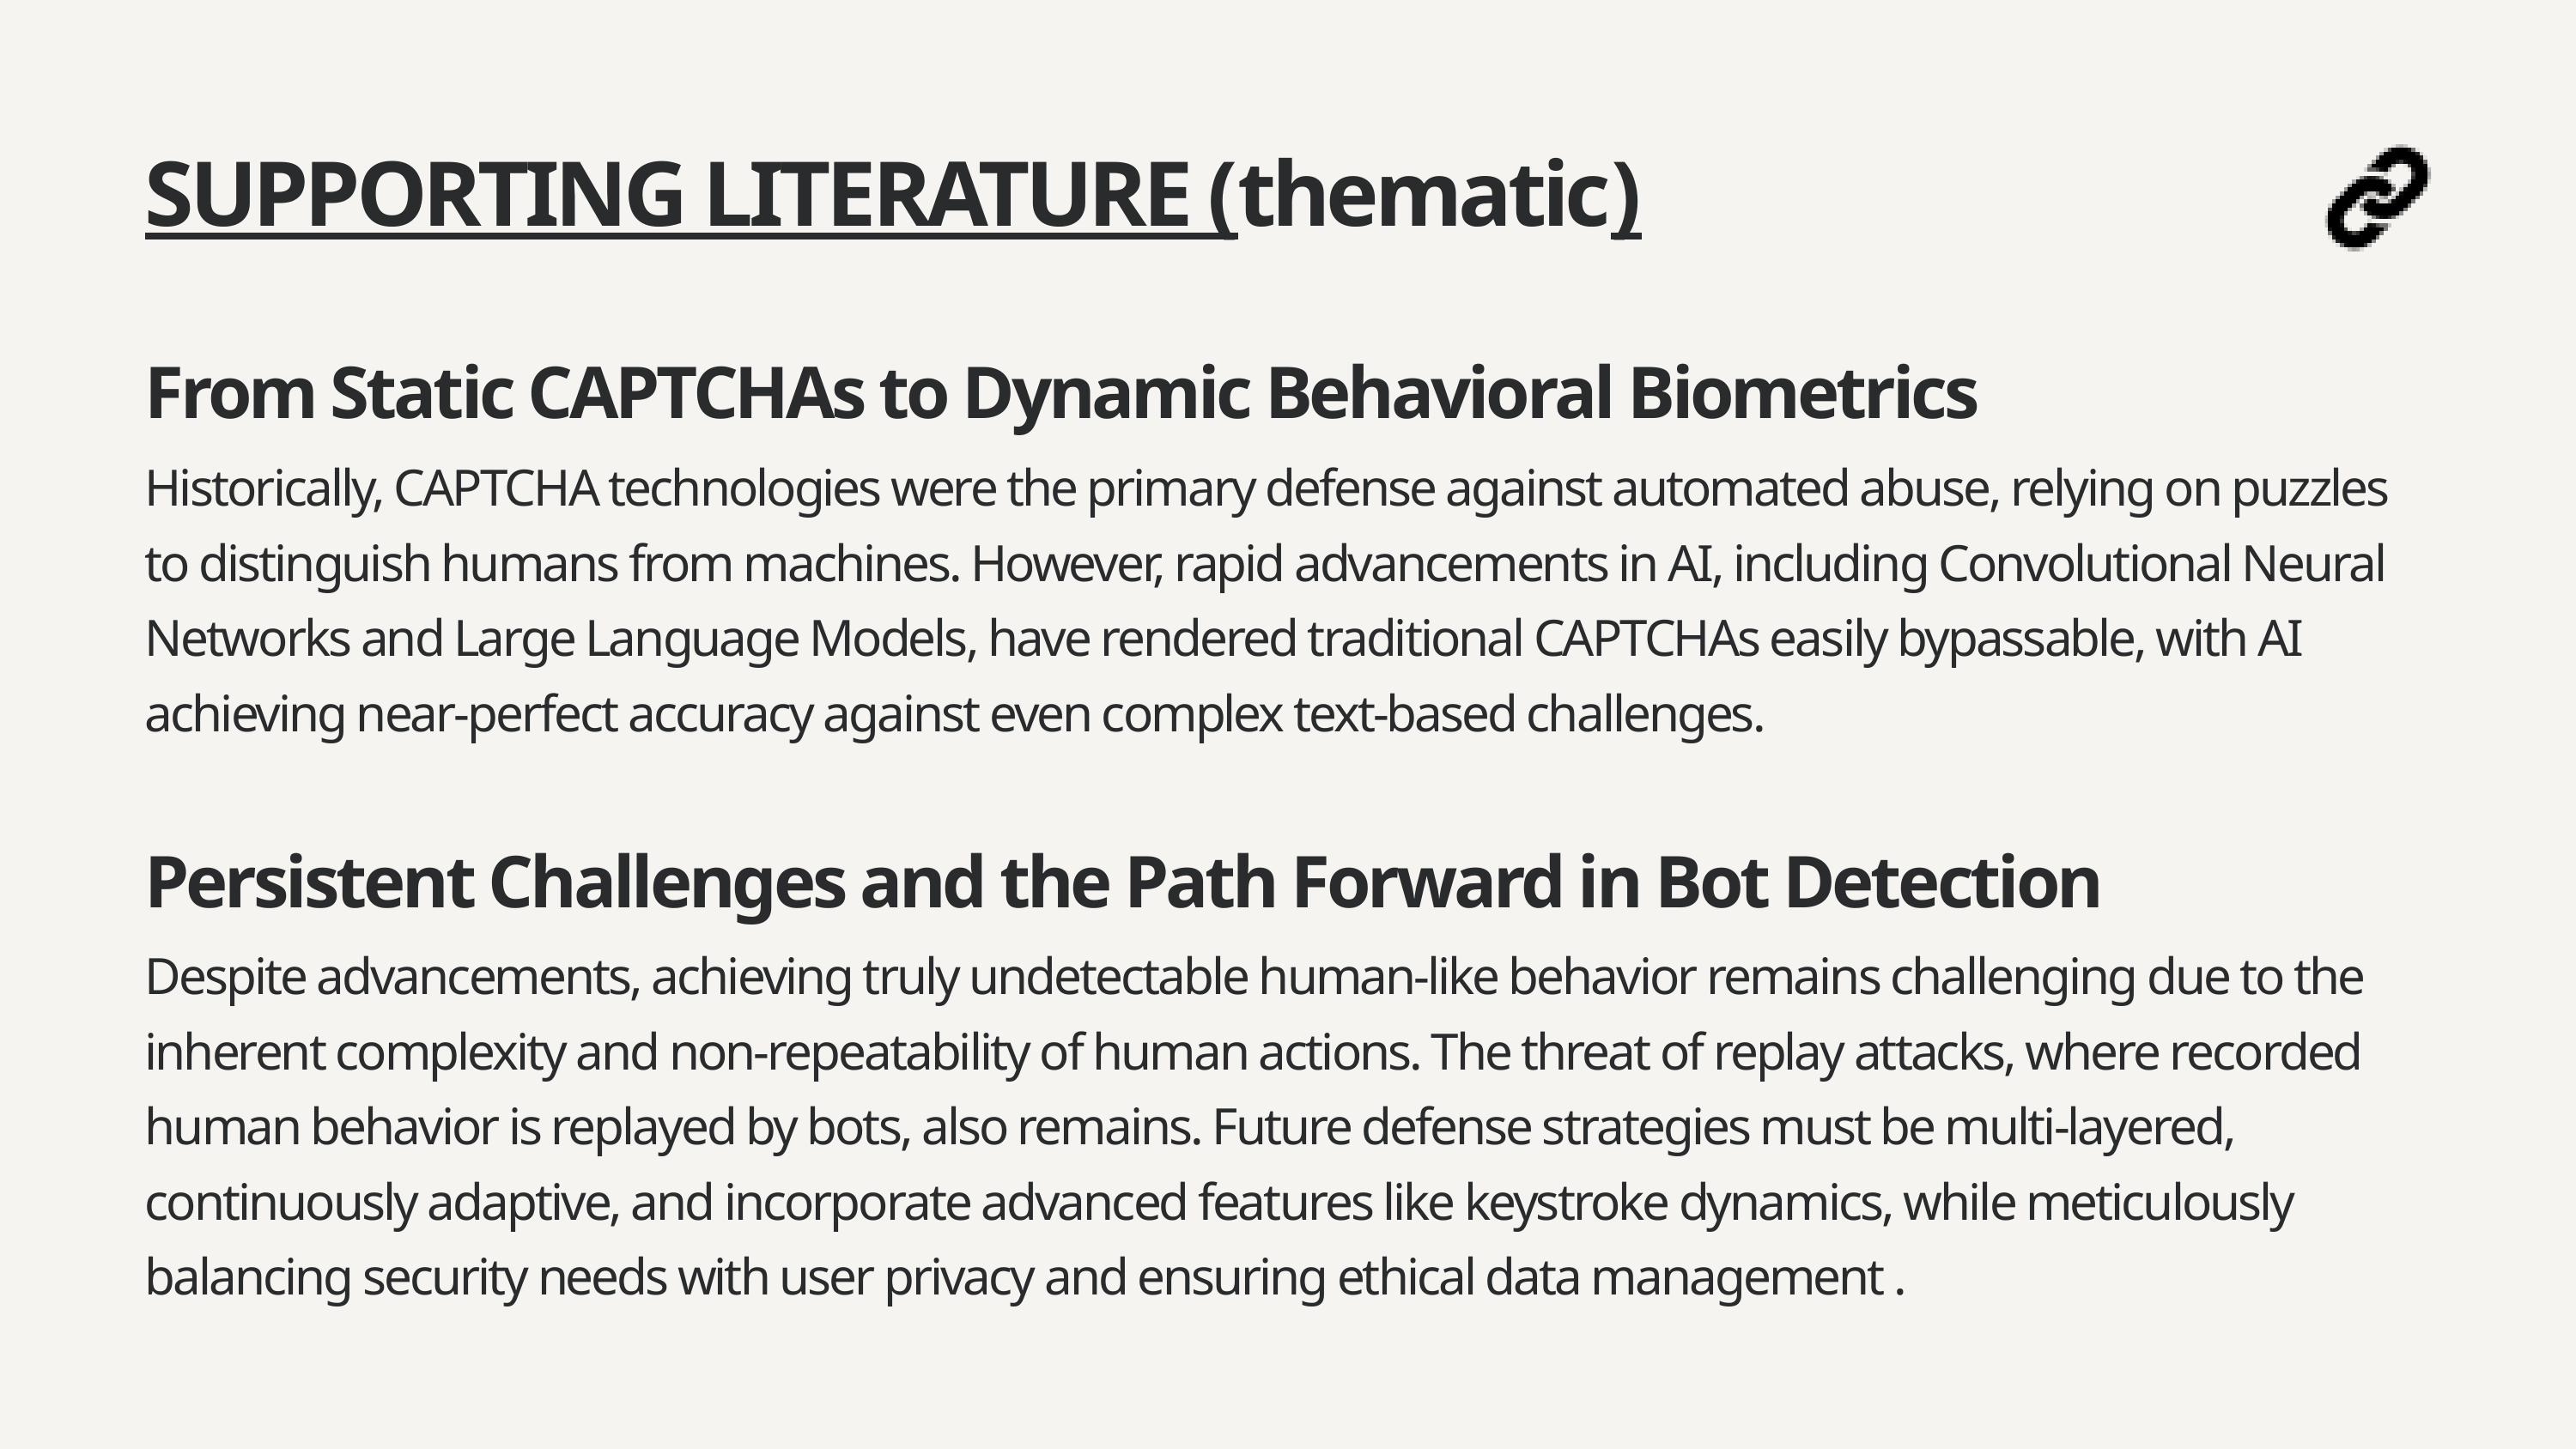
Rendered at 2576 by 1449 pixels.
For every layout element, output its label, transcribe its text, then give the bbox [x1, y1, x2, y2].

text_box Historically, CAPTCHA technologies were the primary defense against automated abuse, relying on puzzles to distinguish humans from machines. However, rapid advancements in AI, including Convolutional Neural Networks and Large Language Models, have rendered traditional CAPTCHAs easily bypassable, with AI achieving near-perfect accuracy against even complex text-based challenges. [144, 440, 2432, 742]
text_box [2324, 144, 2432, 252]
text_box SUPPORTING LITERATURE (thematic) [144, 163, 2157, 245]
text_box Persistent Challenges and the Path Forward in Bot Detection [144, 857, 2432, 922]
text_box From Static CAPTCHAs to Dynamic Behavioral Biometrics [144, 368, 2432, 433]
text_box Despite advancements, achieving truly undetectable human-like behavior remains challenging due to the inherent complexity and non-repeatability of human actions. The threat of replay attacks, where recorded human behavior is replayed by bots, also remains. Future defense strategies must be multi-layered, continuously adaptive, and incorporate advanced features like keystroke dynamics, while meticulously balancing security needs with user privacy and ensuring ethical data management . [144, 930, 2432, 1306]
